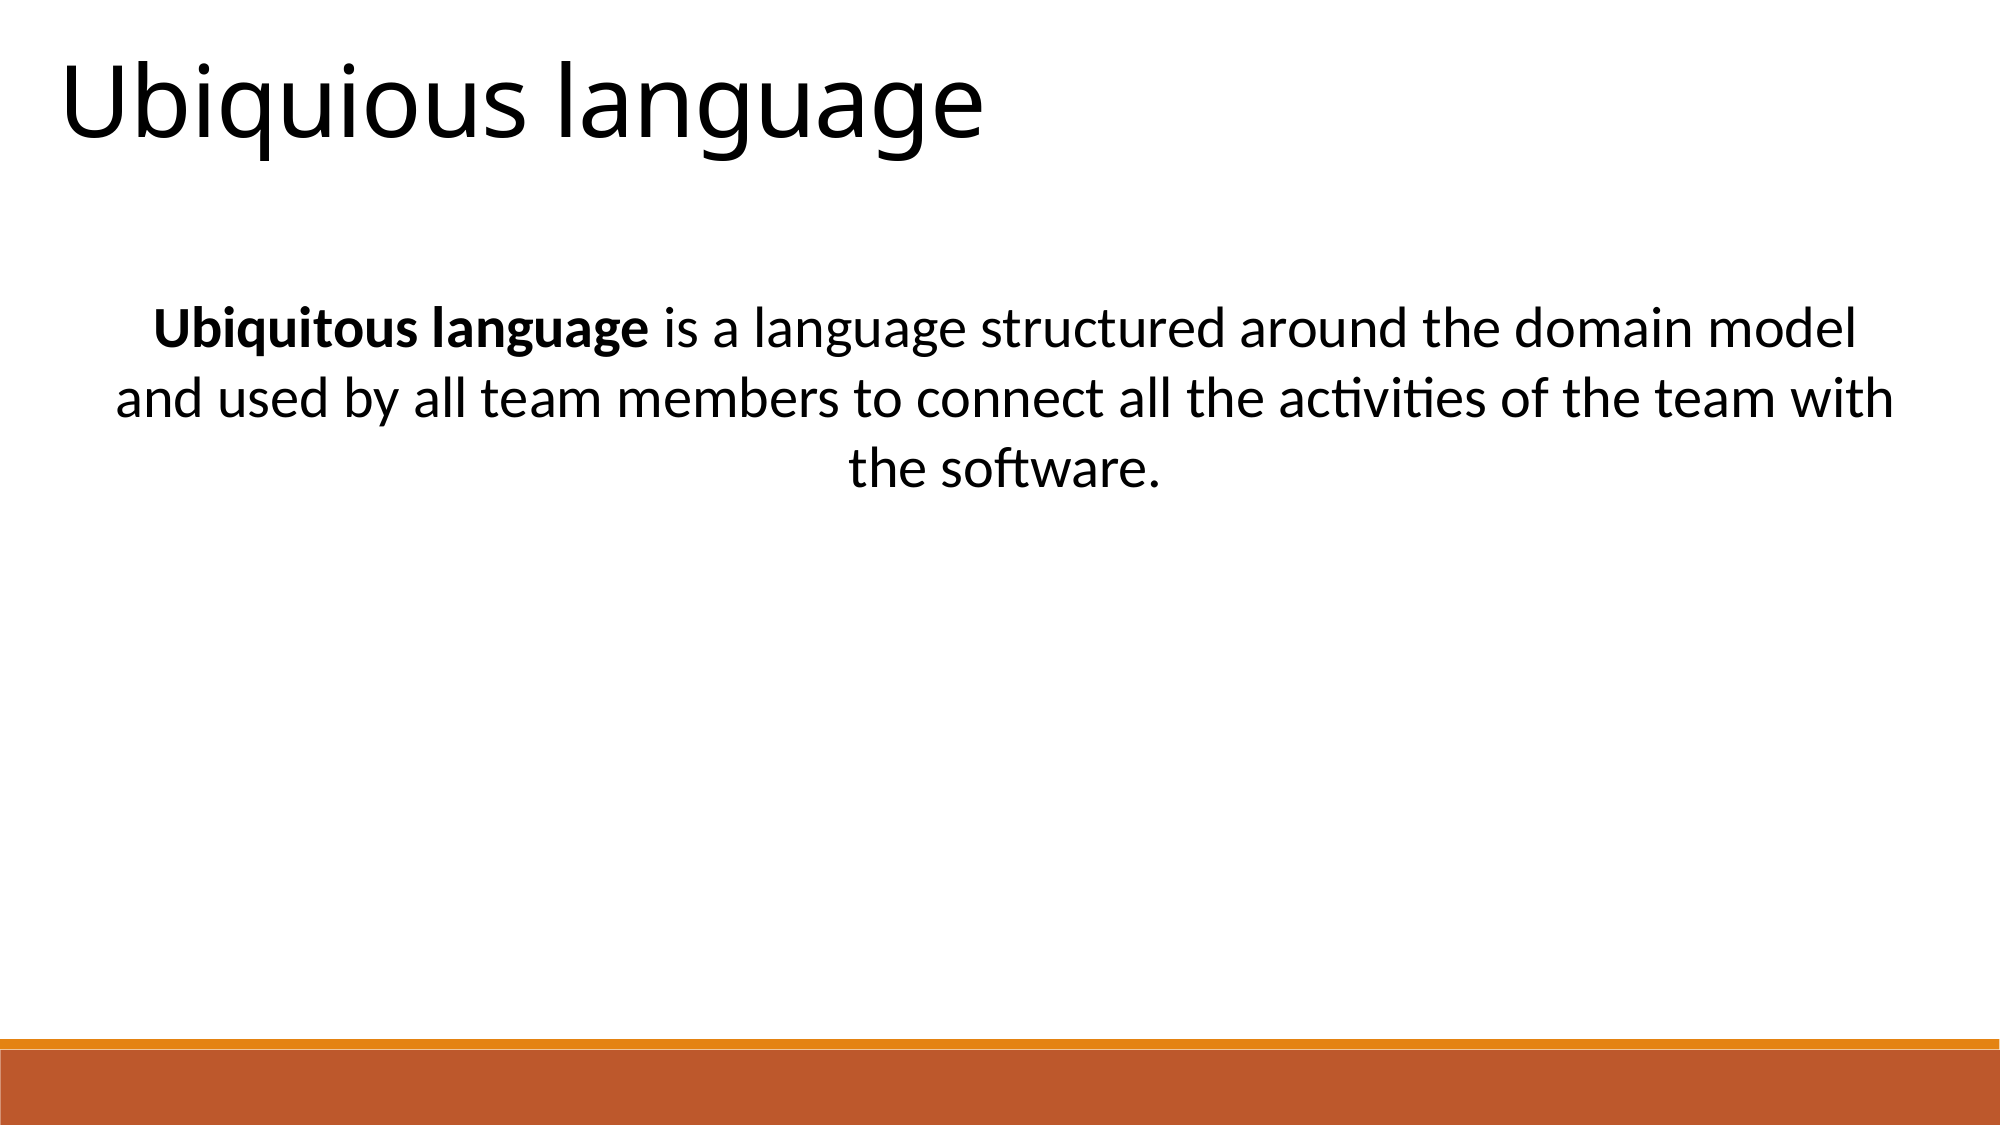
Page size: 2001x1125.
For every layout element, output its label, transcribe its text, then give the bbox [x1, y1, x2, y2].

text_box Ubiquious language [43, 35, 1694, 165]
text_box Ubiquitous language is a language structured around the domain model and used by all team members to connect all the activities of the team with the software. [91, 282, 1920, 577]
